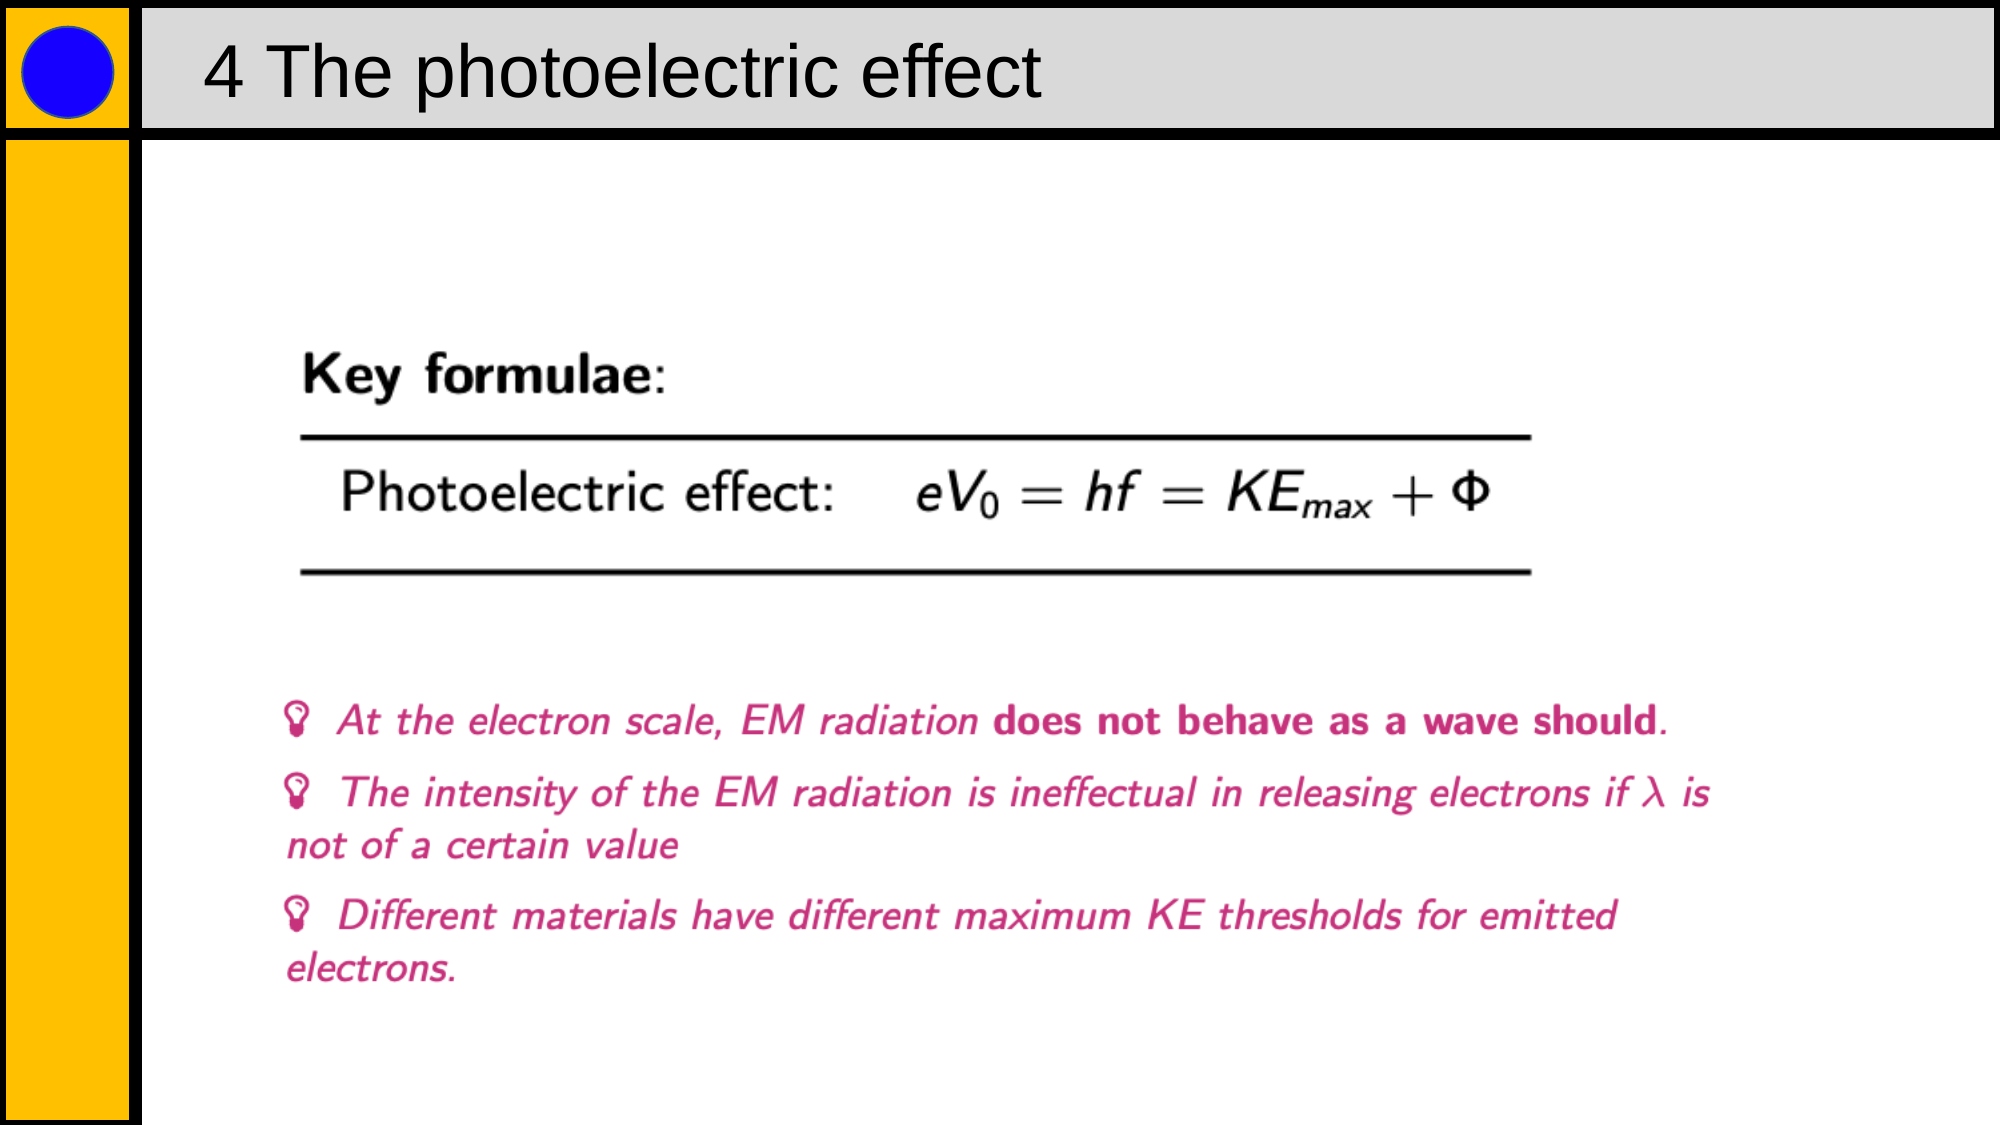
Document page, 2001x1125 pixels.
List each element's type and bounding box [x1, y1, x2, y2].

text_box [0, 1, 2000, 1125]
picture [277, 292, 1601, 604]
picture [262, 693, 1755, 1024]
